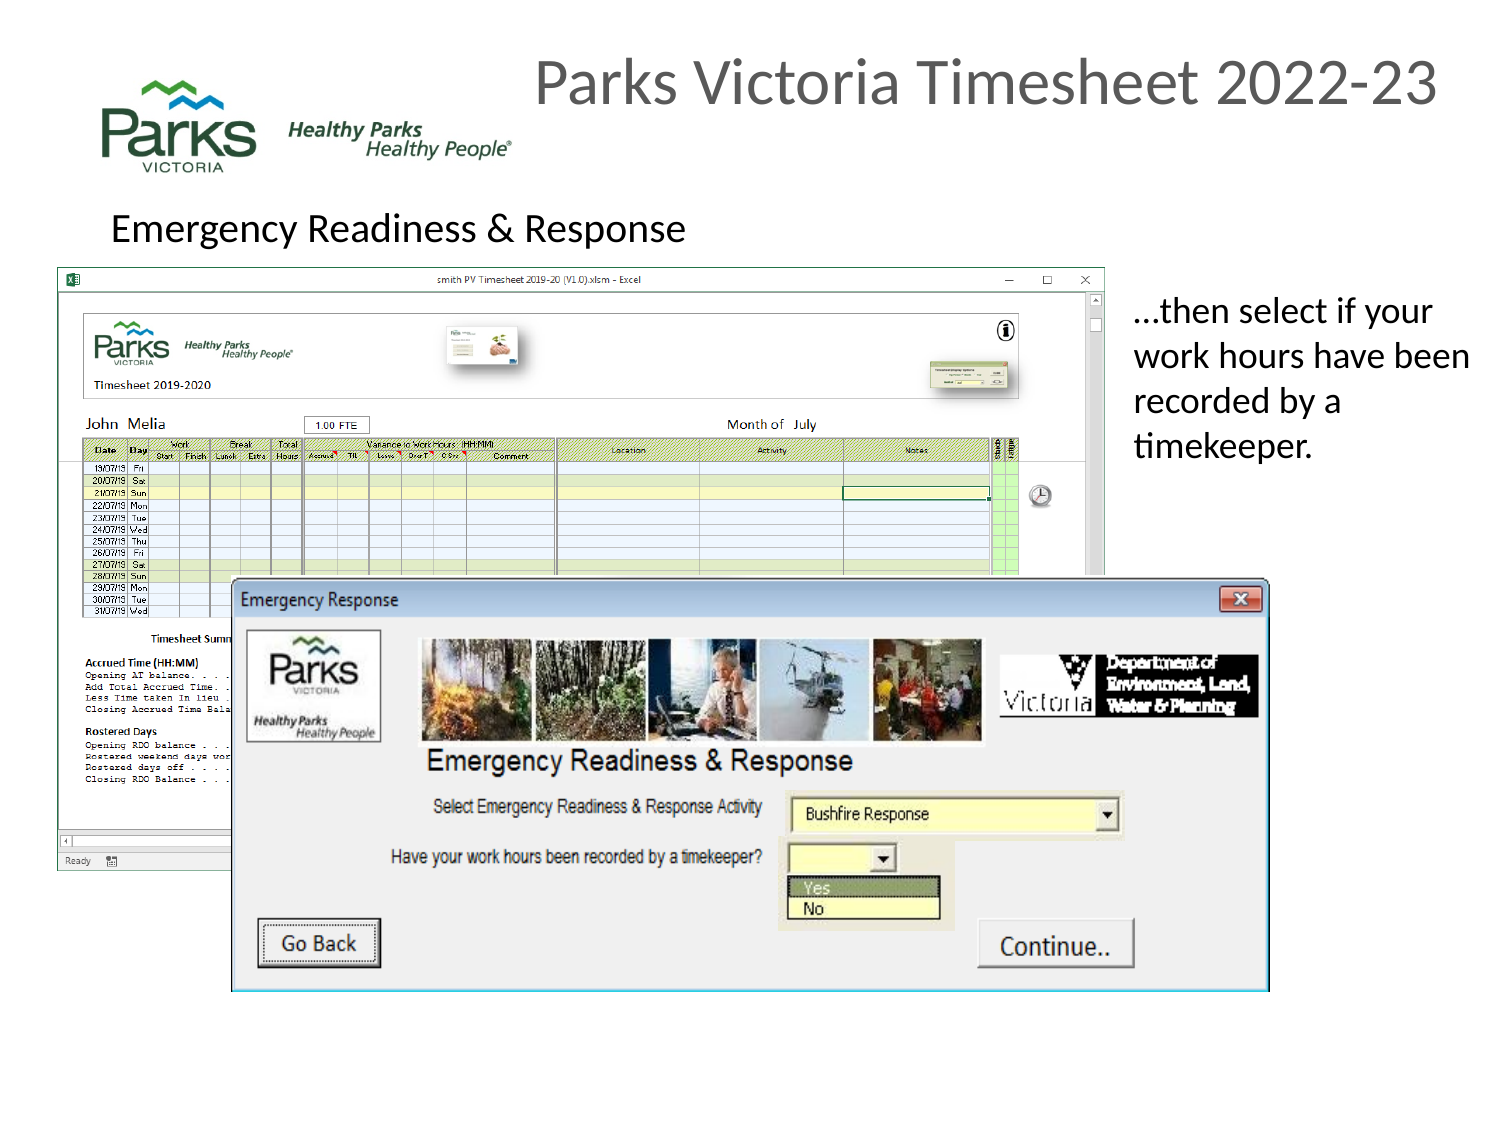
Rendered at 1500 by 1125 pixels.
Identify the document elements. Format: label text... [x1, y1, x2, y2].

text_box Parks Victoria Timesheet 2022-23 [513, 30, 1459, 149]
text_box …then select if your work hours have been recorded by a timekeeper. [1118, 278, 1500, 474]
text_box Emergency Readiness & Response [96, 193, 1151, 259]
picture [57, 267, 1270, 992]
picture [100, 78, 513, 174]
